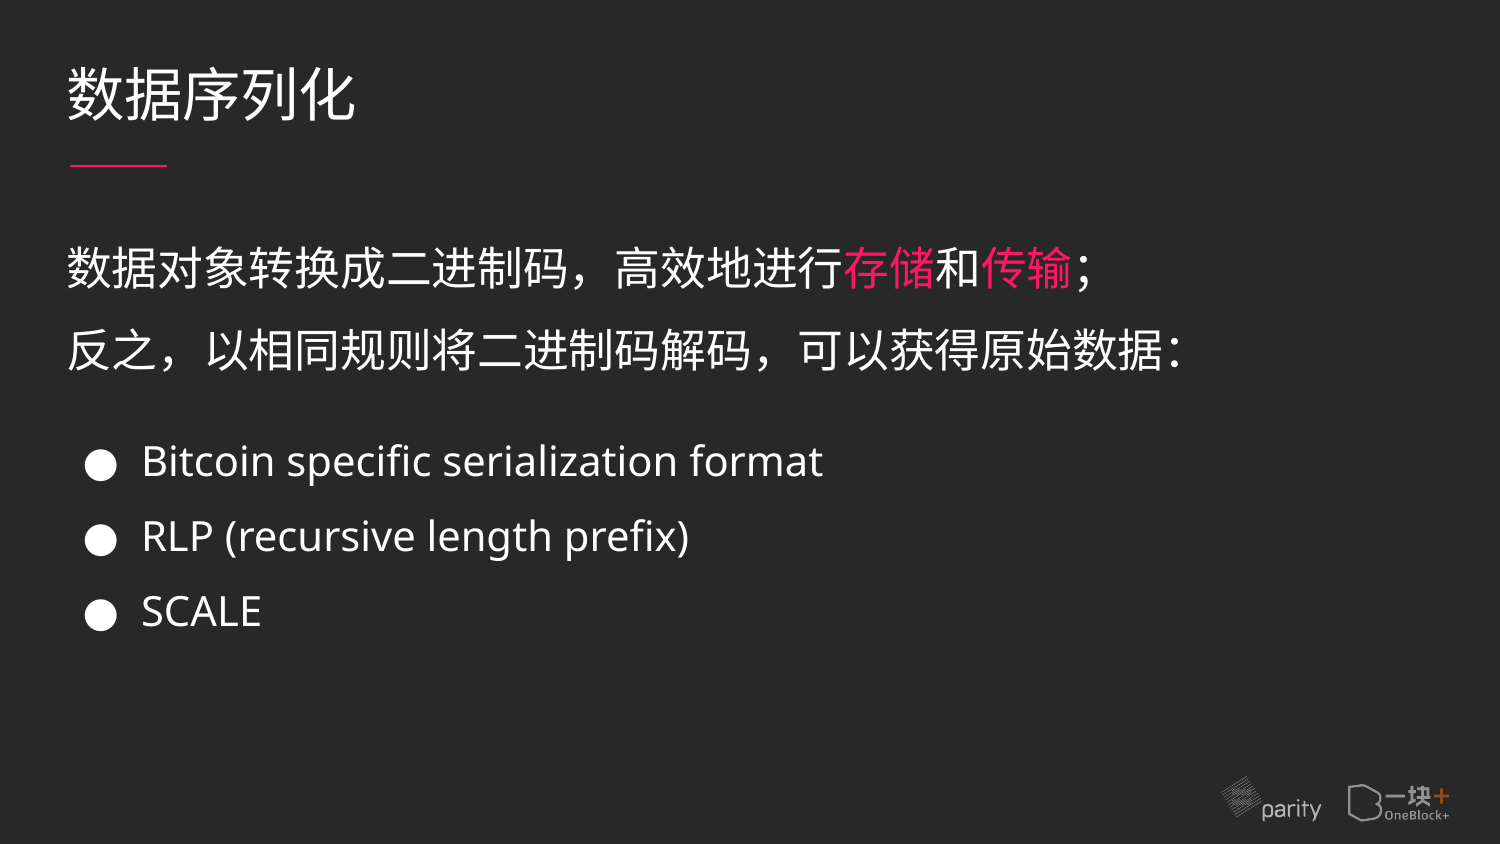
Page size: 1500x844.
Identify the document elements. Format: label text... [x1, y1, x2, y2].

title 数据序列化 [51, 43, 1449, 138]
picture [1348, 784, 1449, 822]
list 数据对象转换成二进制码，高效地进行存储和传输； 反之，以相同规则将二进制码解码，可以获得原始数据： Bitcoin specific serialization format RLP (recursive length prefix) SCALE [51, 196, 1425, 758]
